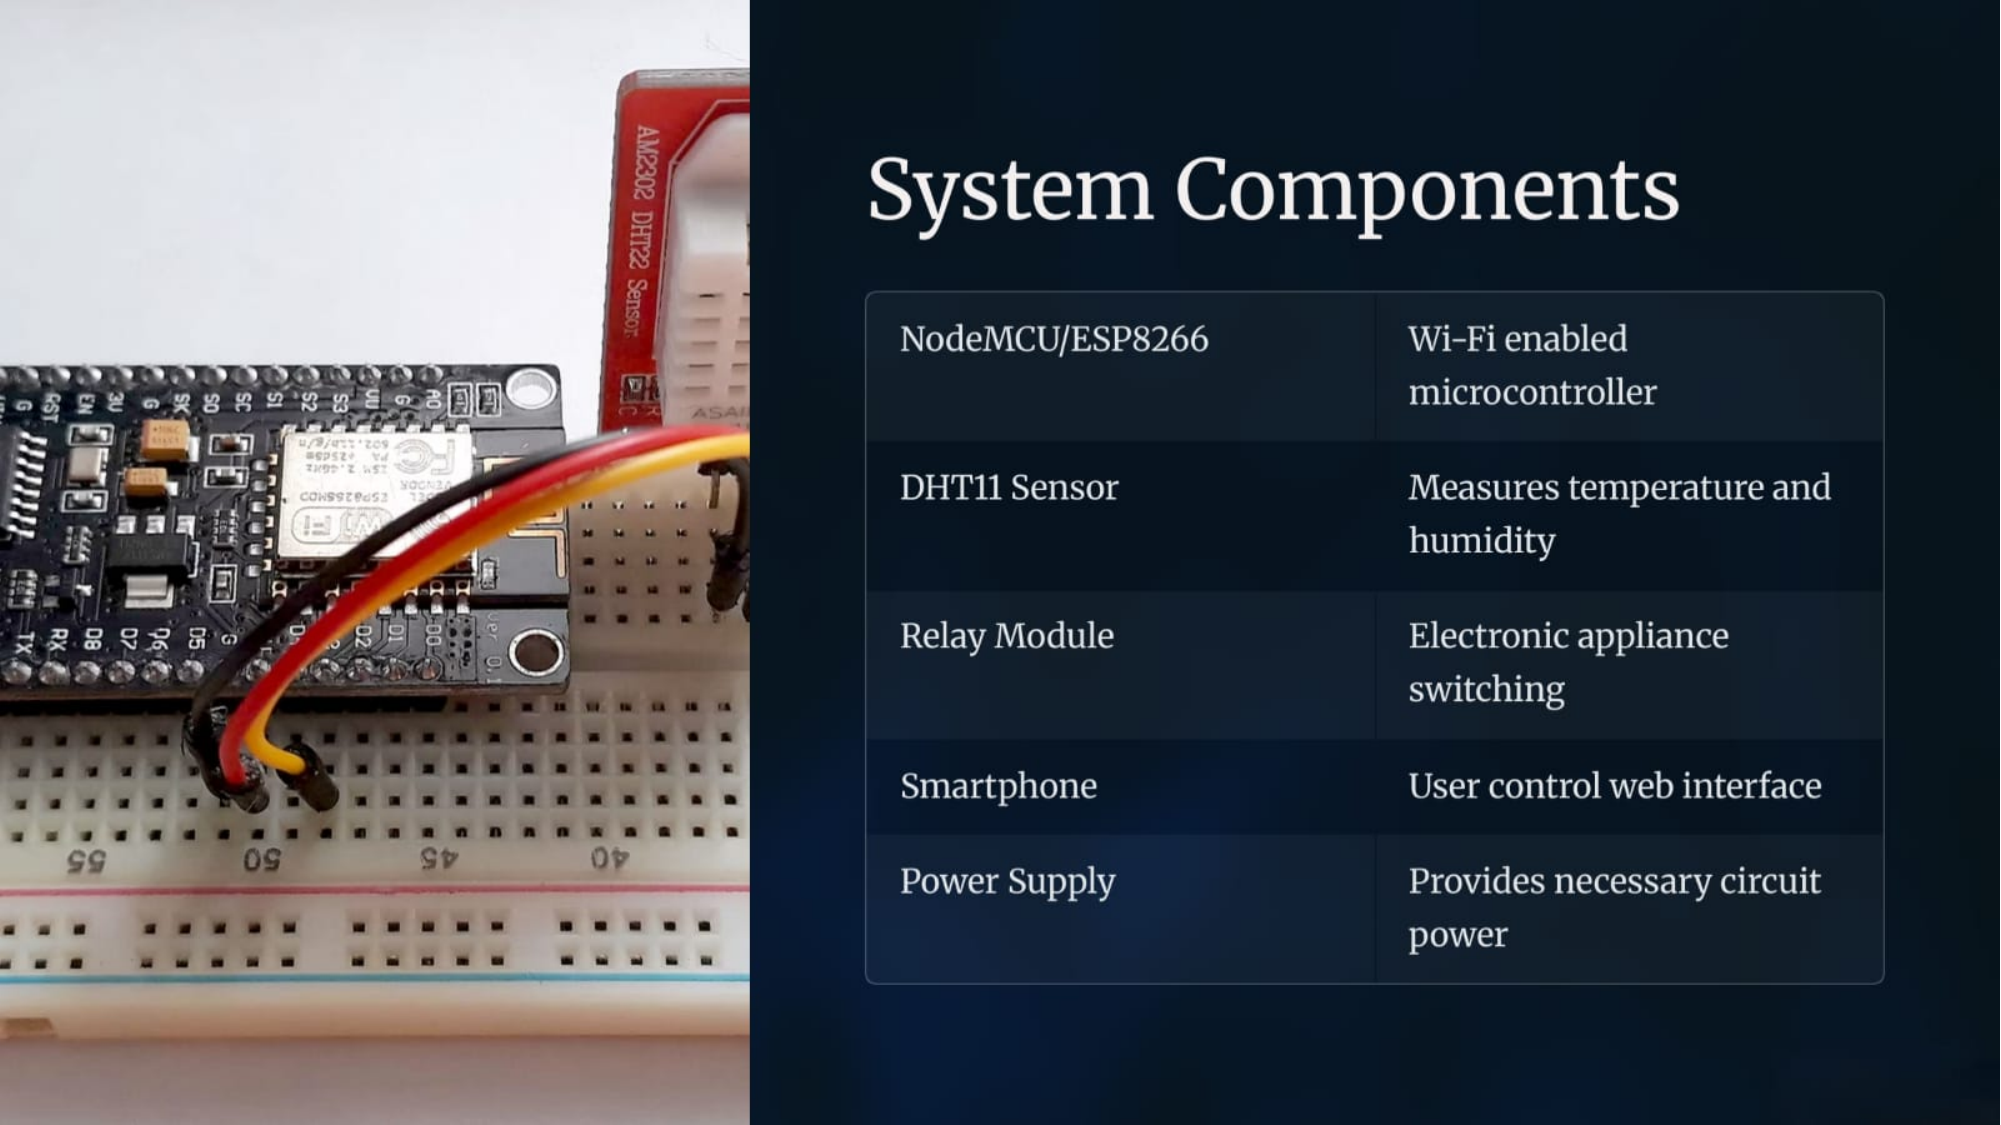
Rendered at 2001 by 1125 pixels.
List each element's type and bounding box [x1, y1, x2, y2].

list [0, 0, 2000, 1125]
